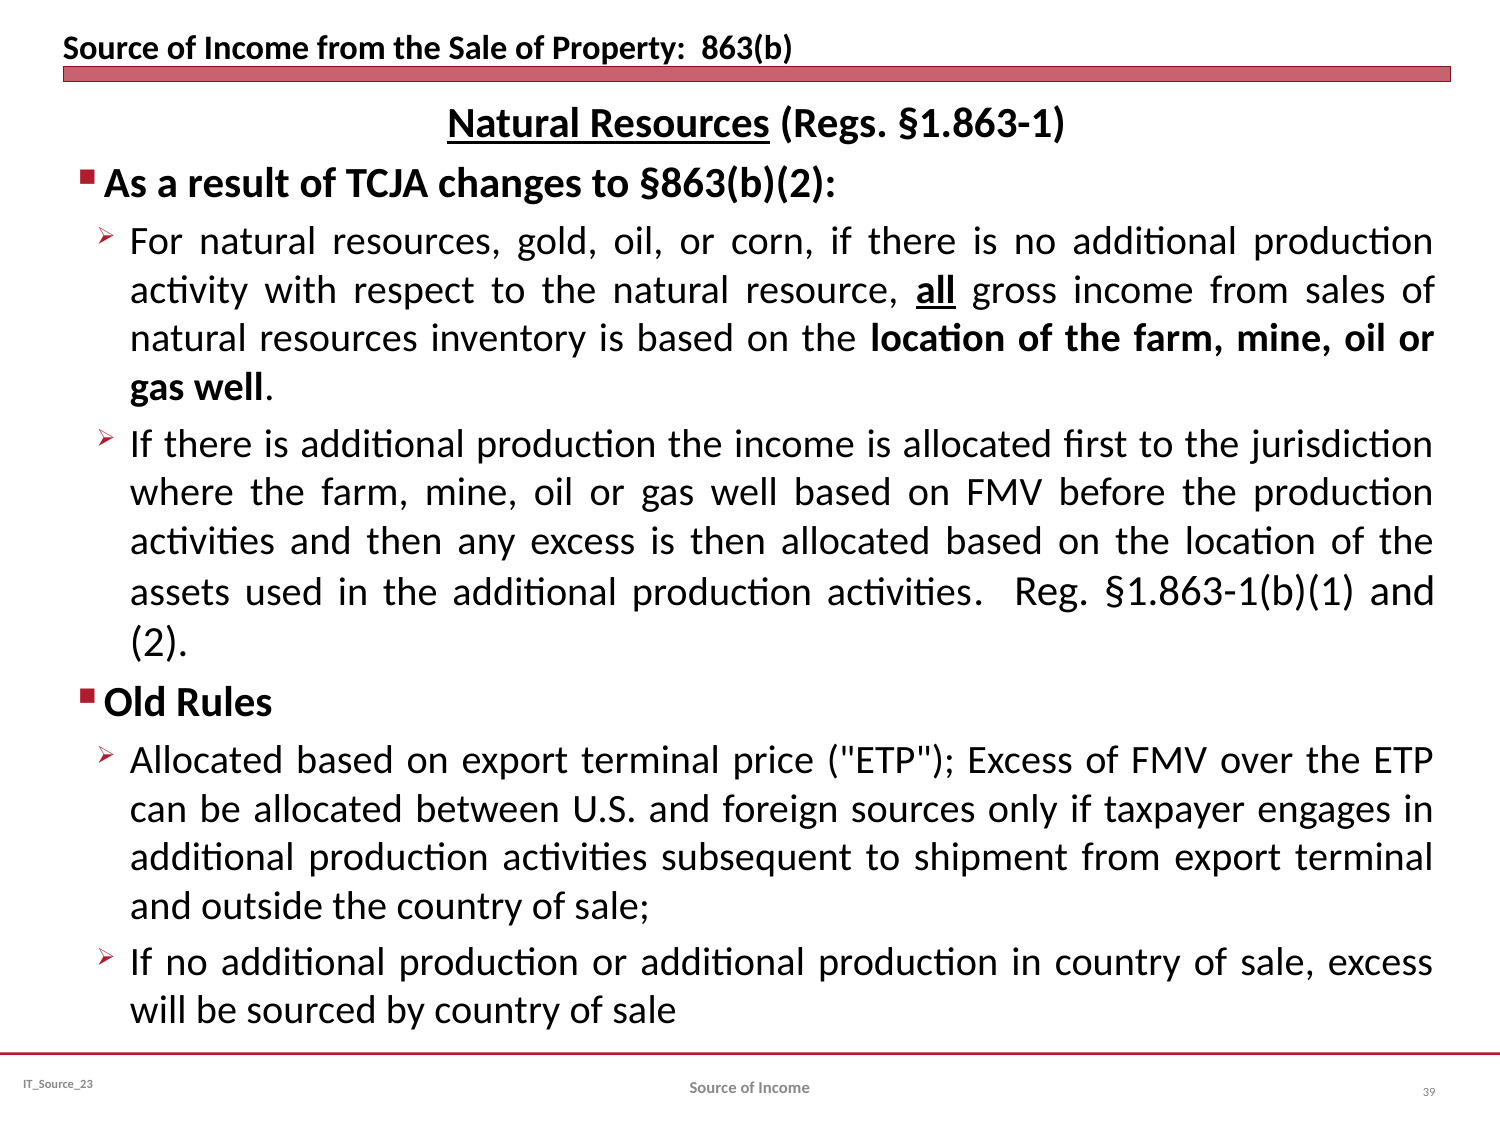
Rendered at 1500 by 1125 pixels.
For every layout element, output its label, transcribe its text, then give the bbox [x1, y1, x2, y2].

slide_number 39 [1375, 1061, 1451, 1122]
list Natural Resources (Regs. §1.863-1) As a result of TCJA changes to §863(b)(2): For natural resources, gold, oil, or corn, if there is no additional production activity with respect to the natural resource, all gross income from sales of natural resources inventory is based on the location of the farm, mine, oil or gas well. If there is additional production the income is allocated first to the jurisdiction where the farm, mine, oil or gas well based on FMV before the production activities and then any excess is then allocated based on the location of the assets used in the additional production activities. Reg. §1.863-1(b)(1) and (2). Old Rules Allocated based on export terminal price ("ETP"); Excess of FMV over the ETP can be allocated between U.S. and foreign sources only if taxpayer engages in additional production activities subsequent to shipment from export terminal and outside the country of sale; If no additional production or additional production in country of sale, excess will be sourced by country of sale [63, 87, 1451, 1041]
title Source of Income from the Sale of Property: 863(b) [62, 6, 1451, 67]
footer Source of Income [512, 1056, 988, 1117]
